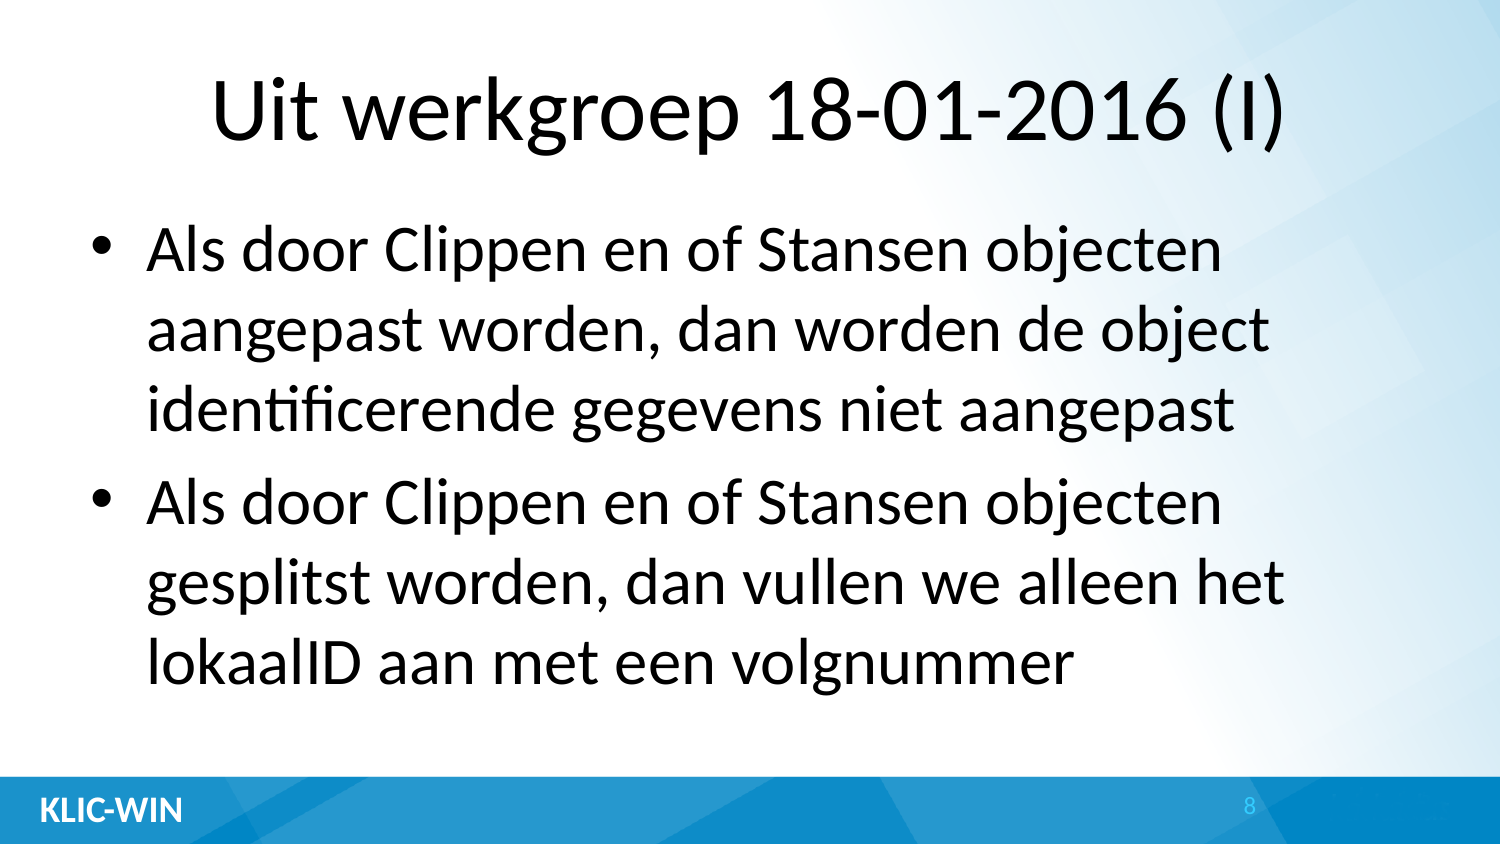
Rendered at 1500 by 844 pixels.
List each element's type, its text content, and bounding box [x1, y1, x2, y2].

list Als door Clippen en of Stansen objecten aangepast worden, dan worden de object identificerende gegevens niet aangepast Als door Clippen en of Stansen objecten gesplitst worden, dan vullen we alleen het lokaalID aan met een volgnummer [75, 196, 1425, 754]
title Uit werkgroep 18-01-2016 (I) [75, 33, 1425, 175]
picture [0, 0, 1500, 844]
slide_number 8 [1074, 782, 1425, 828]
